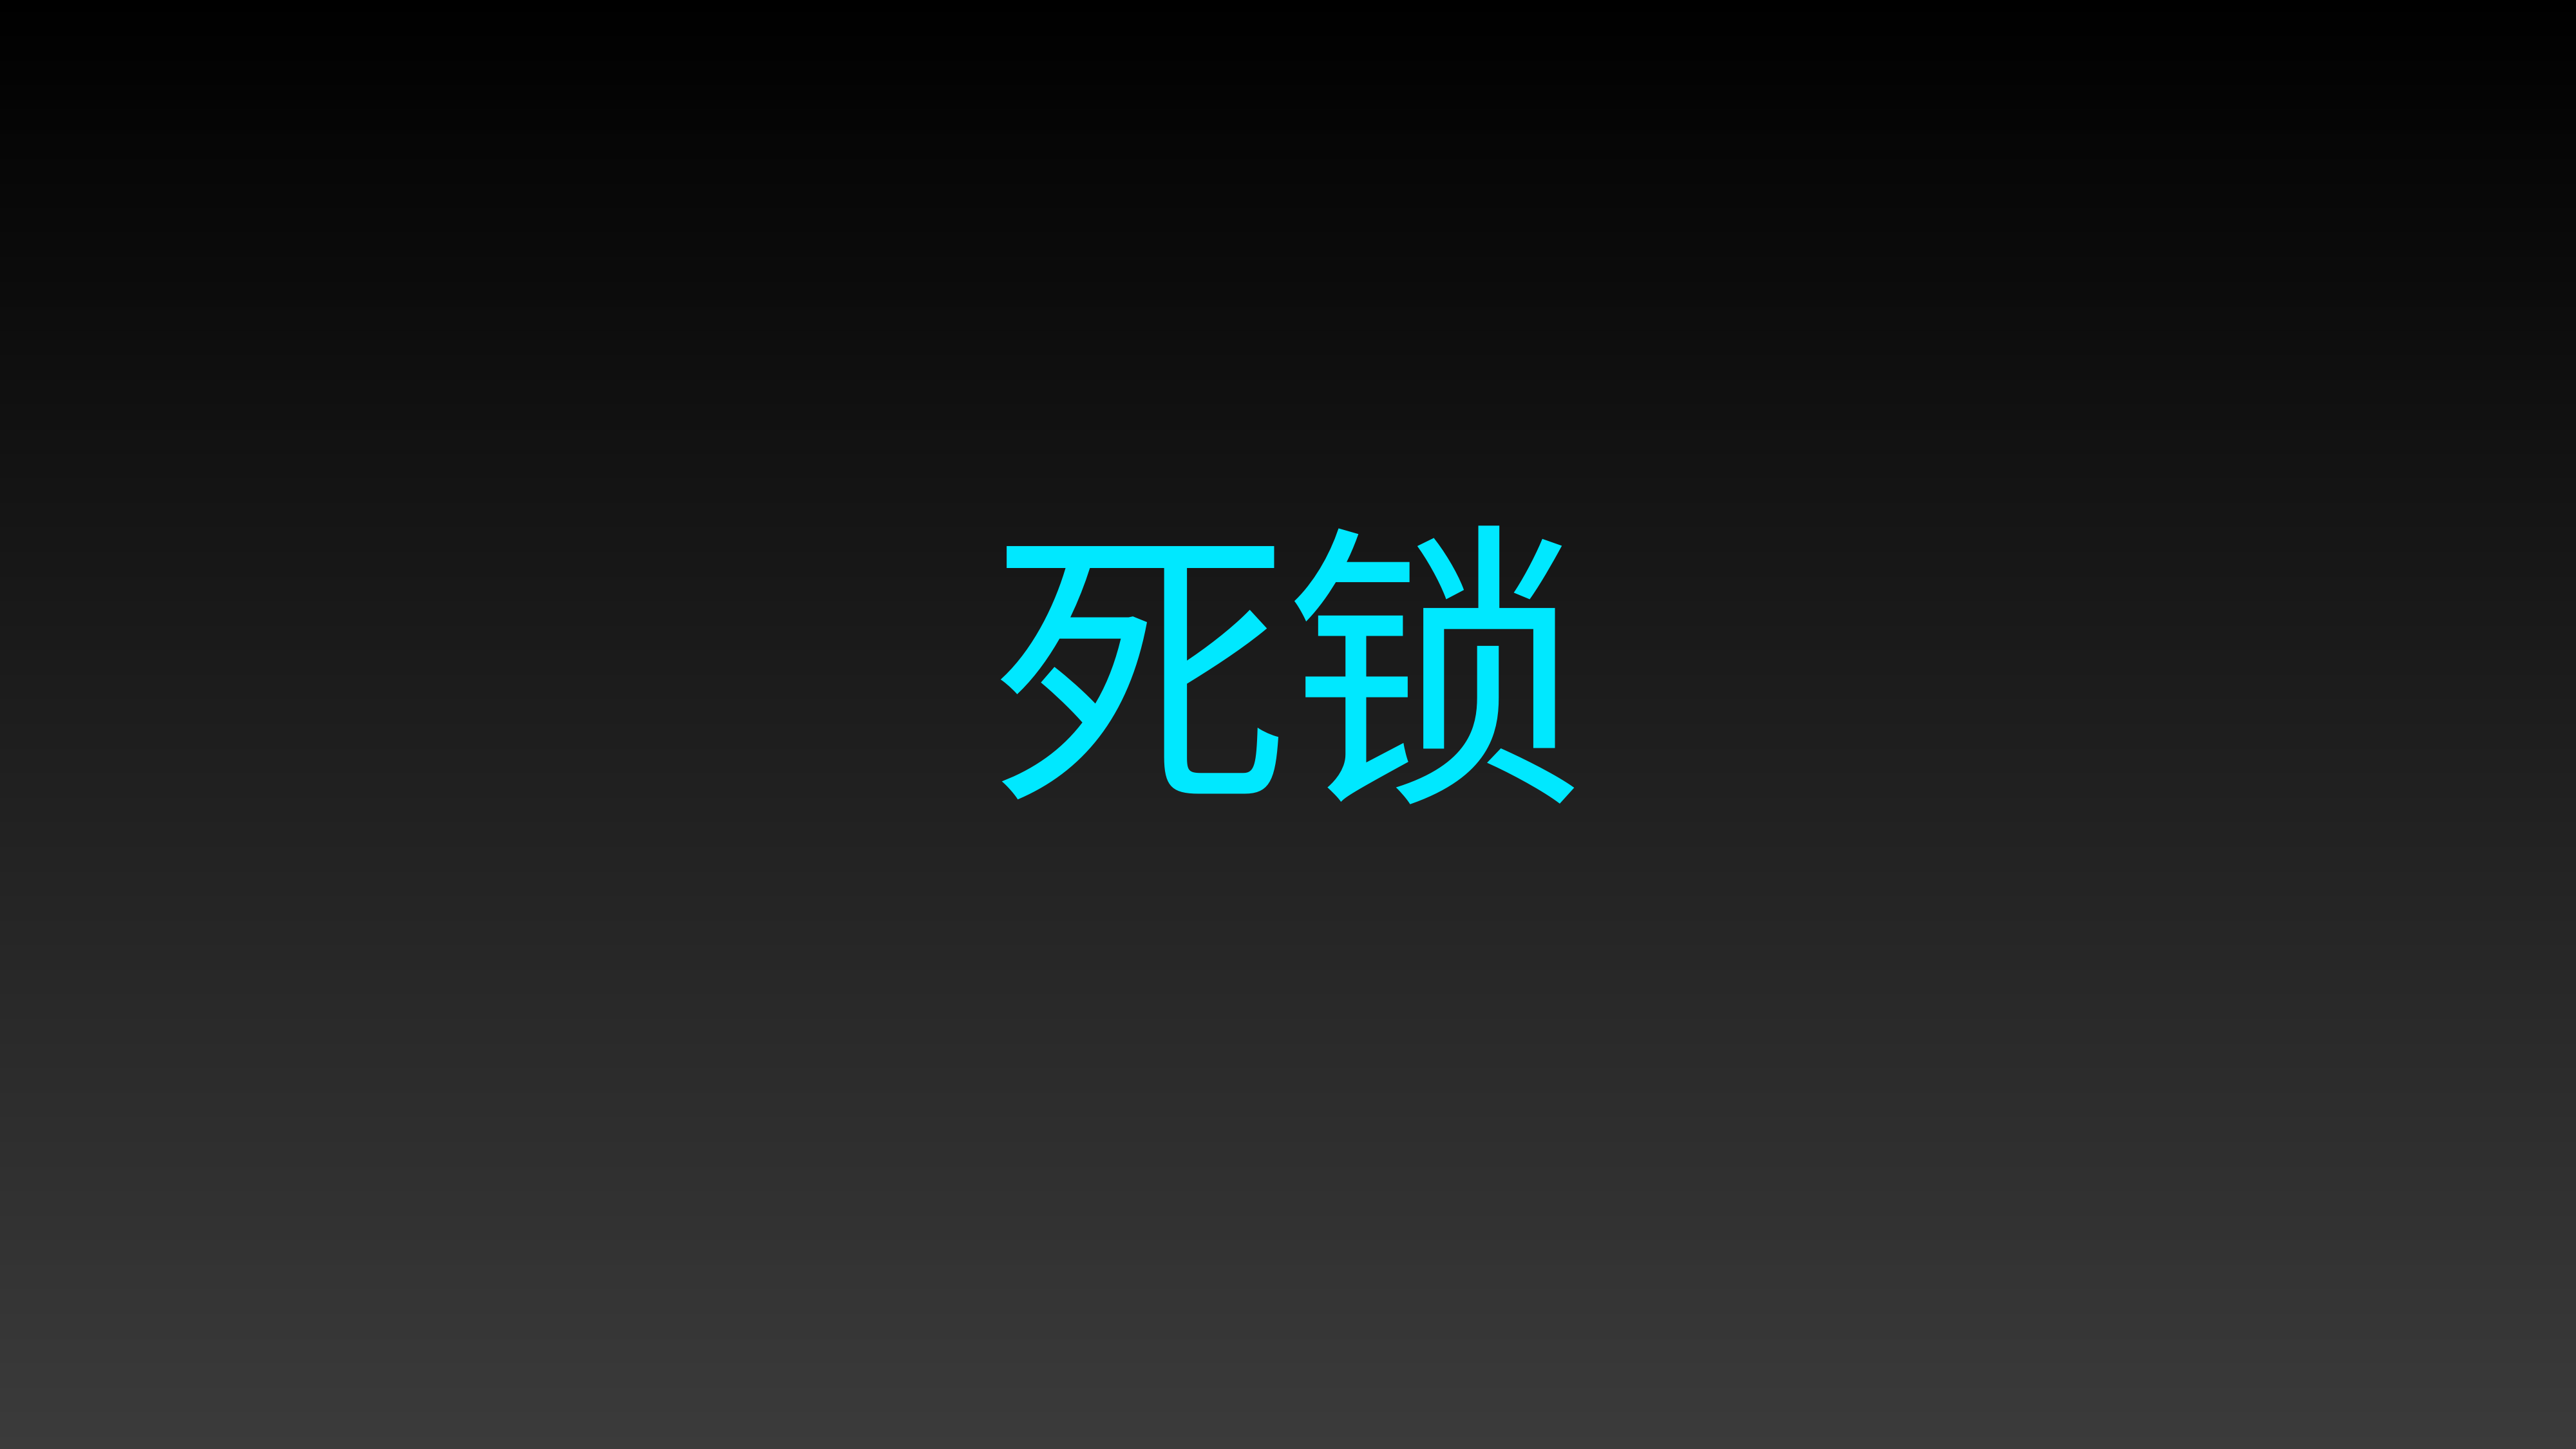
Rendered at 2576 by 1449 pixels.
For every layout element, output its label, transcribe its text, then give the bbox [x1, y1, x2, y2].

list 死锁 [133, 368, 2443, 844]
